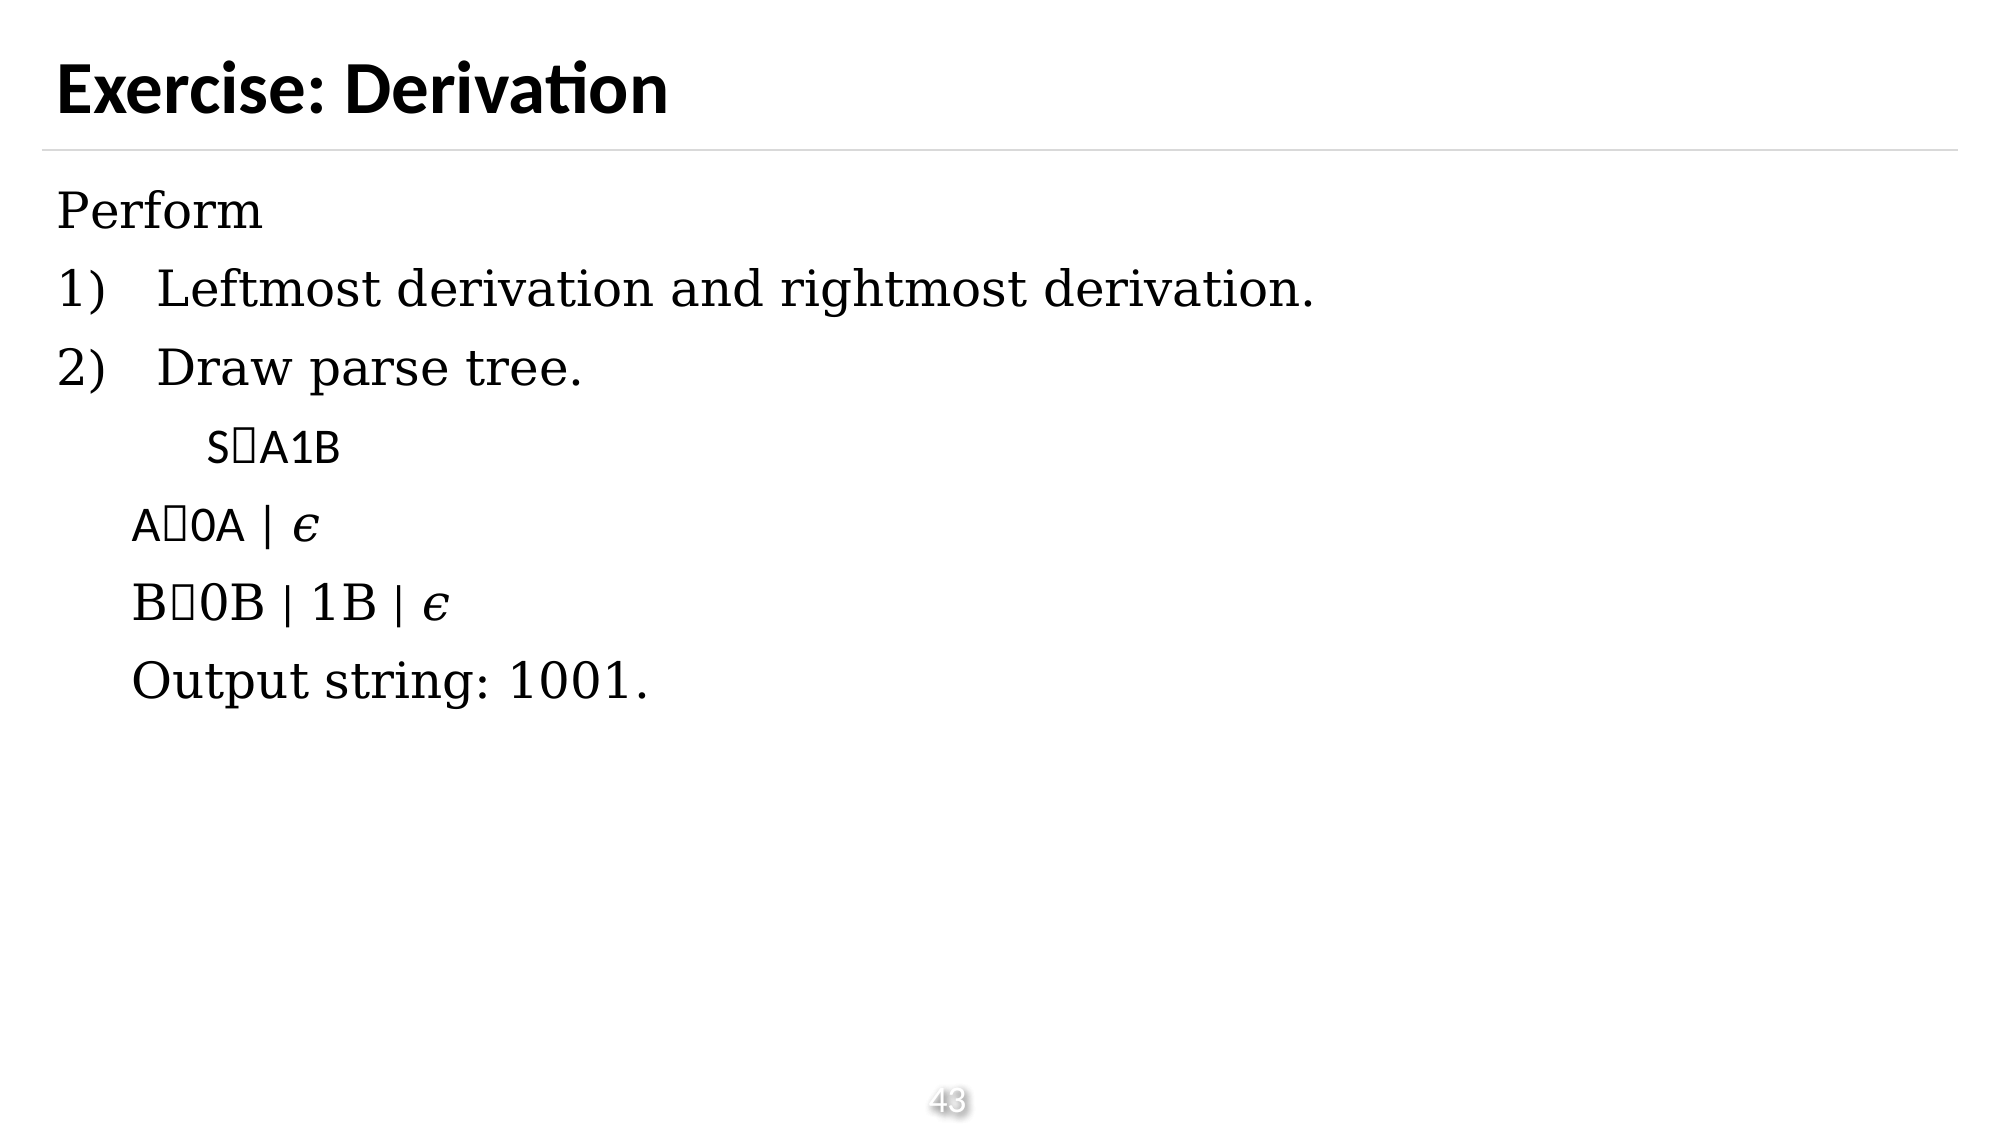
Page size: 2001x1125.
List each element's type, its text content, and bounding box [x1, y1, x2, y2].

list Perform 1) Leftmost derivation and rightmost derivation. 2) Draw parse tree. SA1B A0A | 𝜖 B0B | 1B | 𝜖 Output string: 1001. [41, 162, 1959, 1038]
title Exercise: Derivation [41, 17, 1959, 150]
